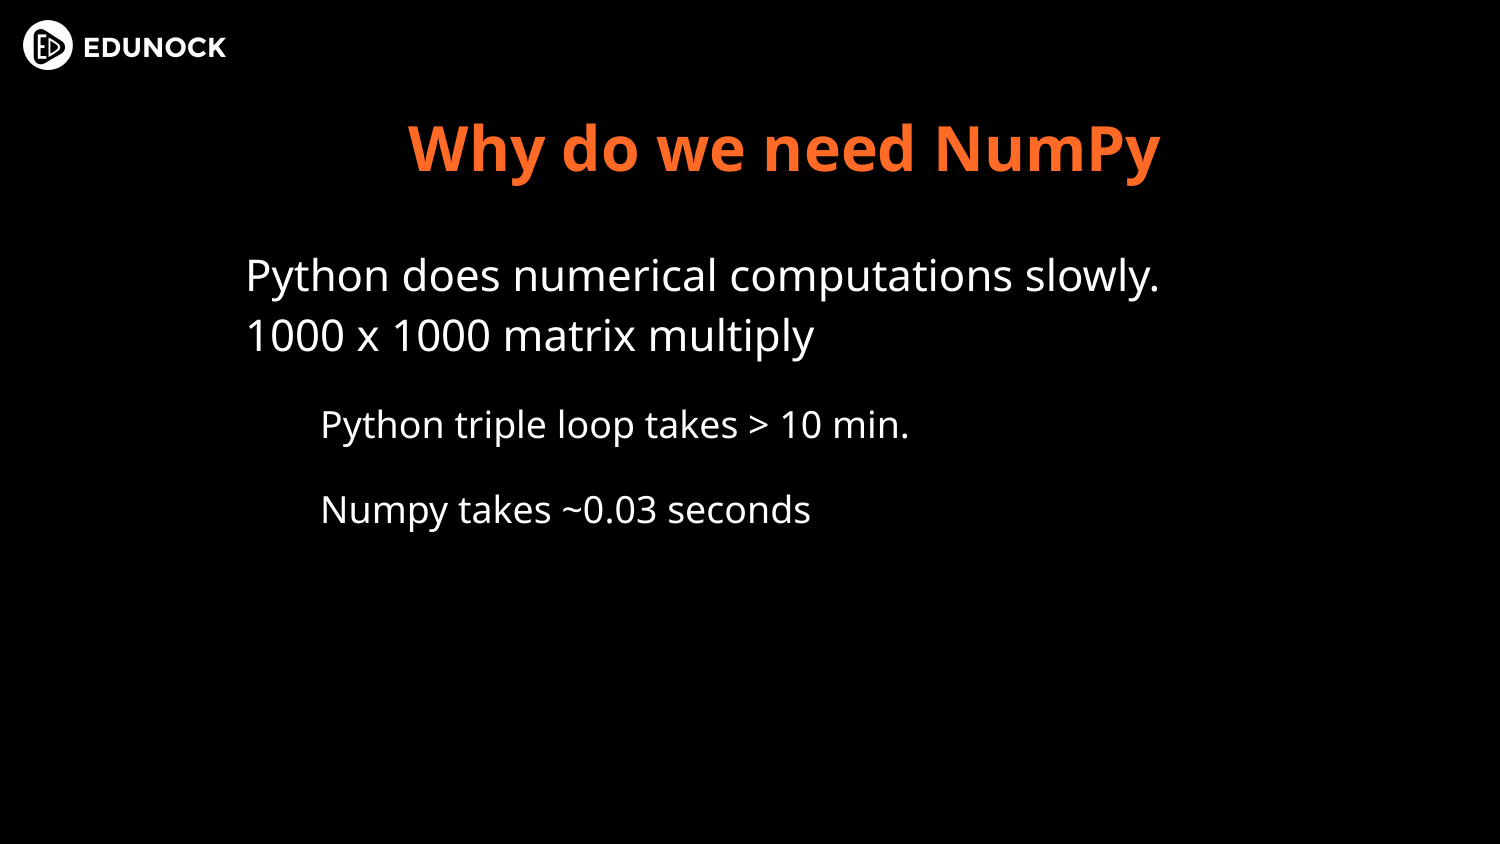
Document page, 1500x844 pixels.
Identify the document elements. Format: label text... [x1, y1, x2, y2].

title Why do we need NumPy [393, 94, 1431, 199]
list Python does numerical computations slowly. 1000 x 1000 matrix multiply Python triple loop takes > 10 min. Numpy takes ~0.03 seconds [155, 225, 1213, 761]
picture [23, 19, 226, 70]
